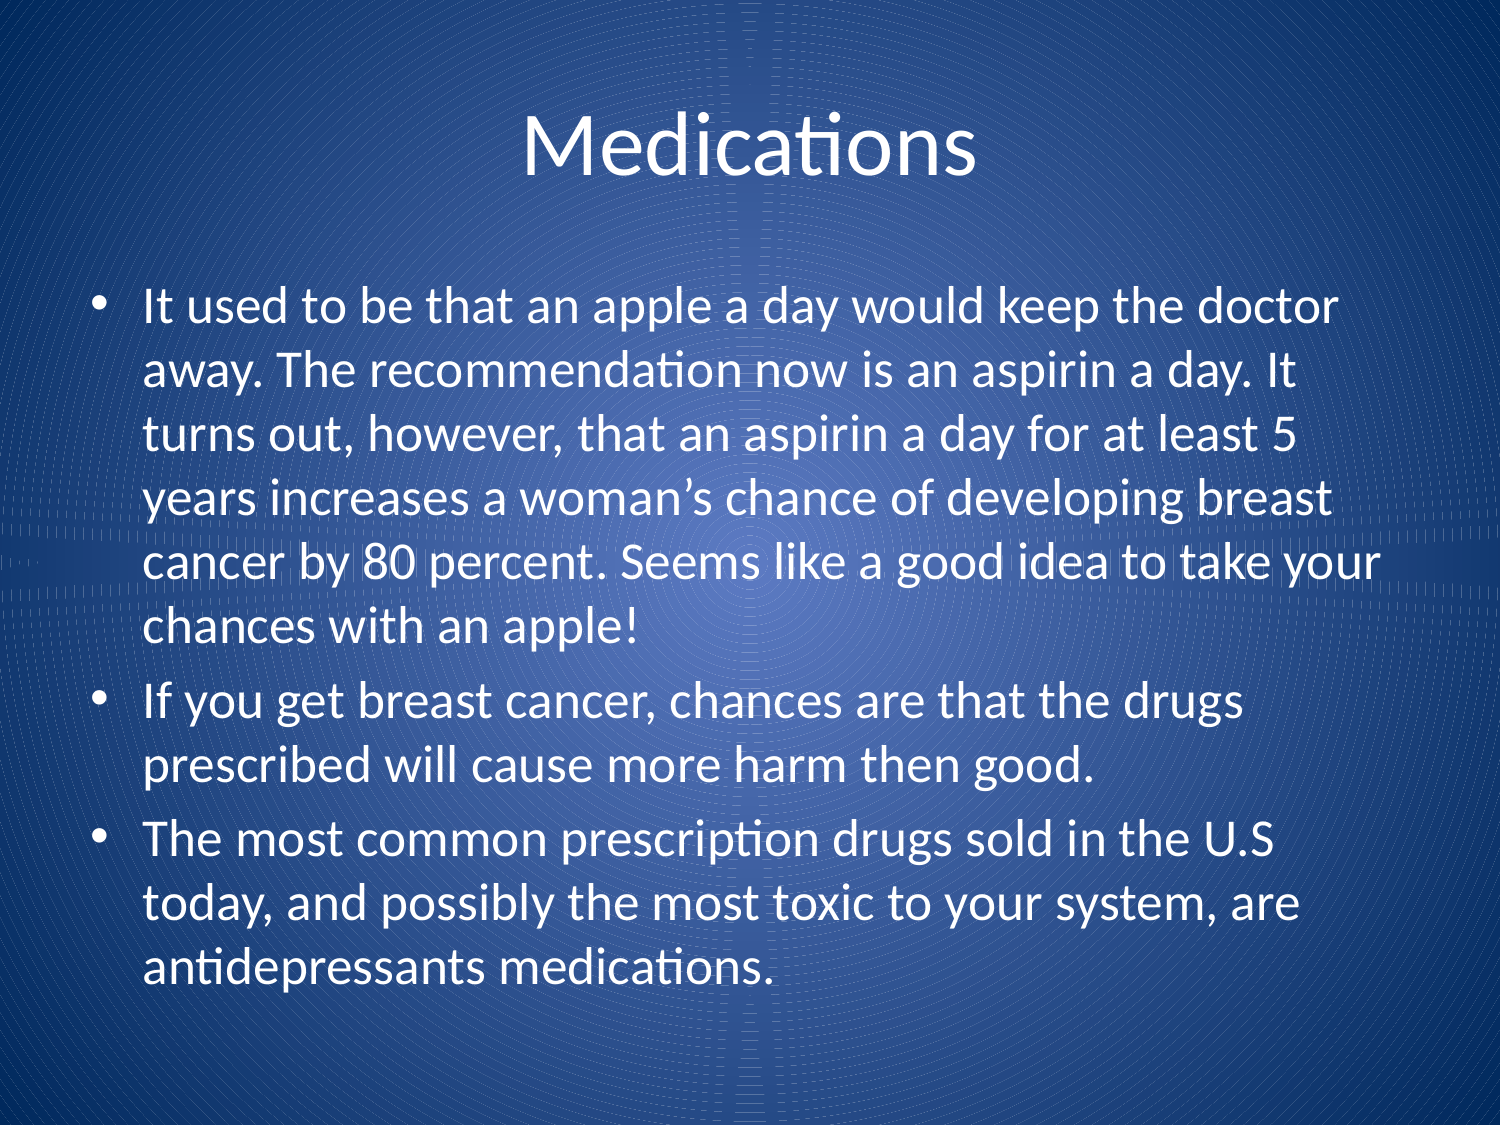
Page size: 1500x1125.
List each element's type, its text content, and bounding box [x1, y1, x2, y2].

list It used to be that an apple a day would keep the doctor away. The recommendation now is an aspirin a day. It turns out, however, that an aspirin a day for at least 5 years increases a woman’s chance of developing breast cancer by 80 percent. Seems like a good idea to take your chances with an apple! If you get breast cancer, chances are that the drugs prescribed will cause more harm then good. The most common prescription drugs sold in the U.S today, and possibly the most toxic to your system, are antidepressants medications. [75, 262, 1425, 1005]
title Medications [75, 45, 1425, 233]
